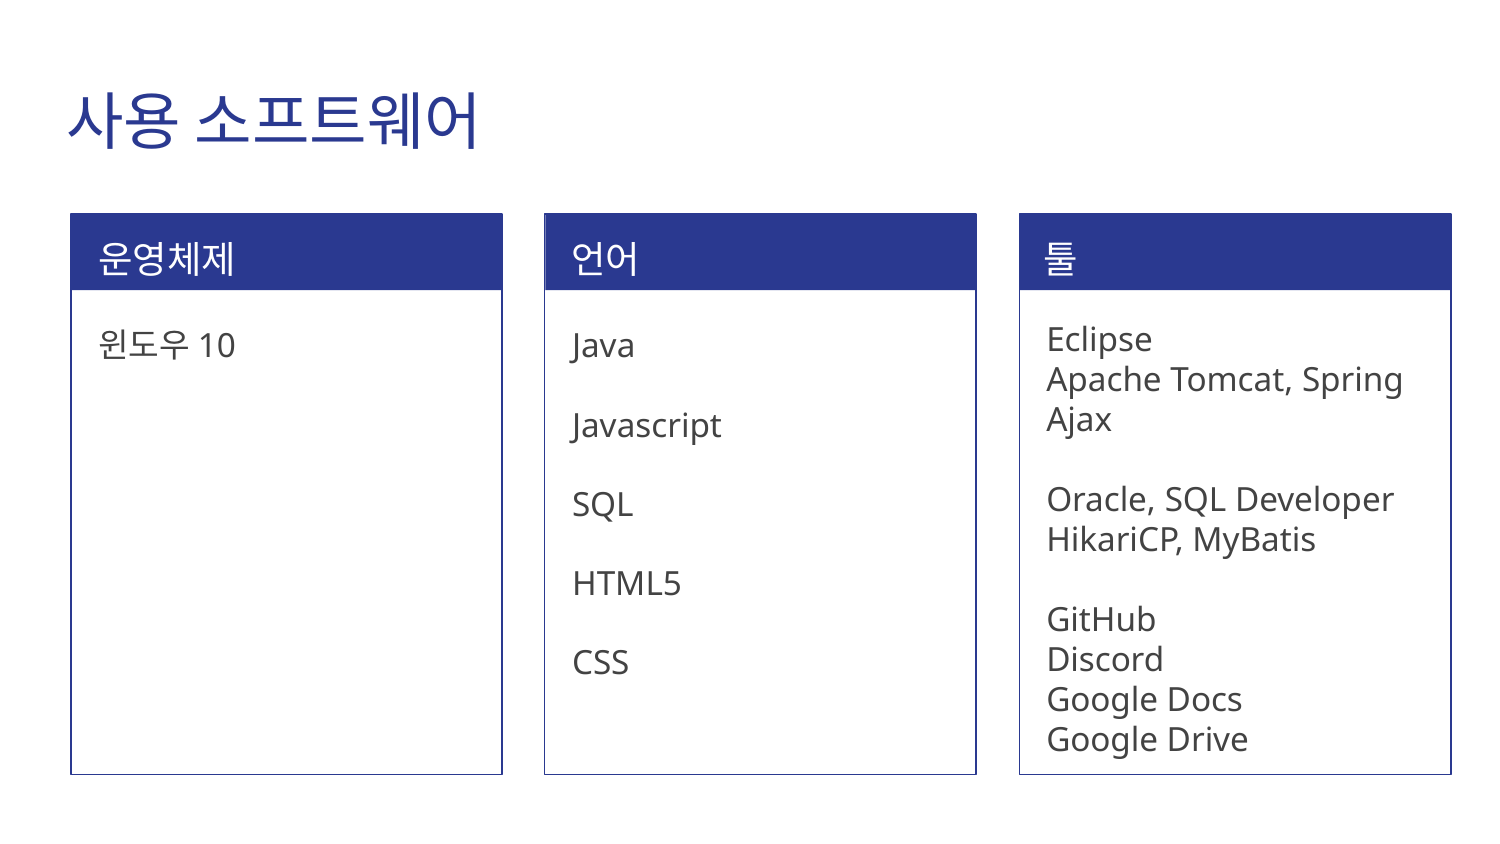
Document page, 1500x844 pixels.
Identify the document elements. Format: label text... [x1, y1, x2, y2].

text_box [70, 213, 503, 775]
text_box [1018, 213, 1452, 775]
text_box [544, 213, 977, 775]
title 사용 소프트웨어 [51, 67, 1449, 167]
